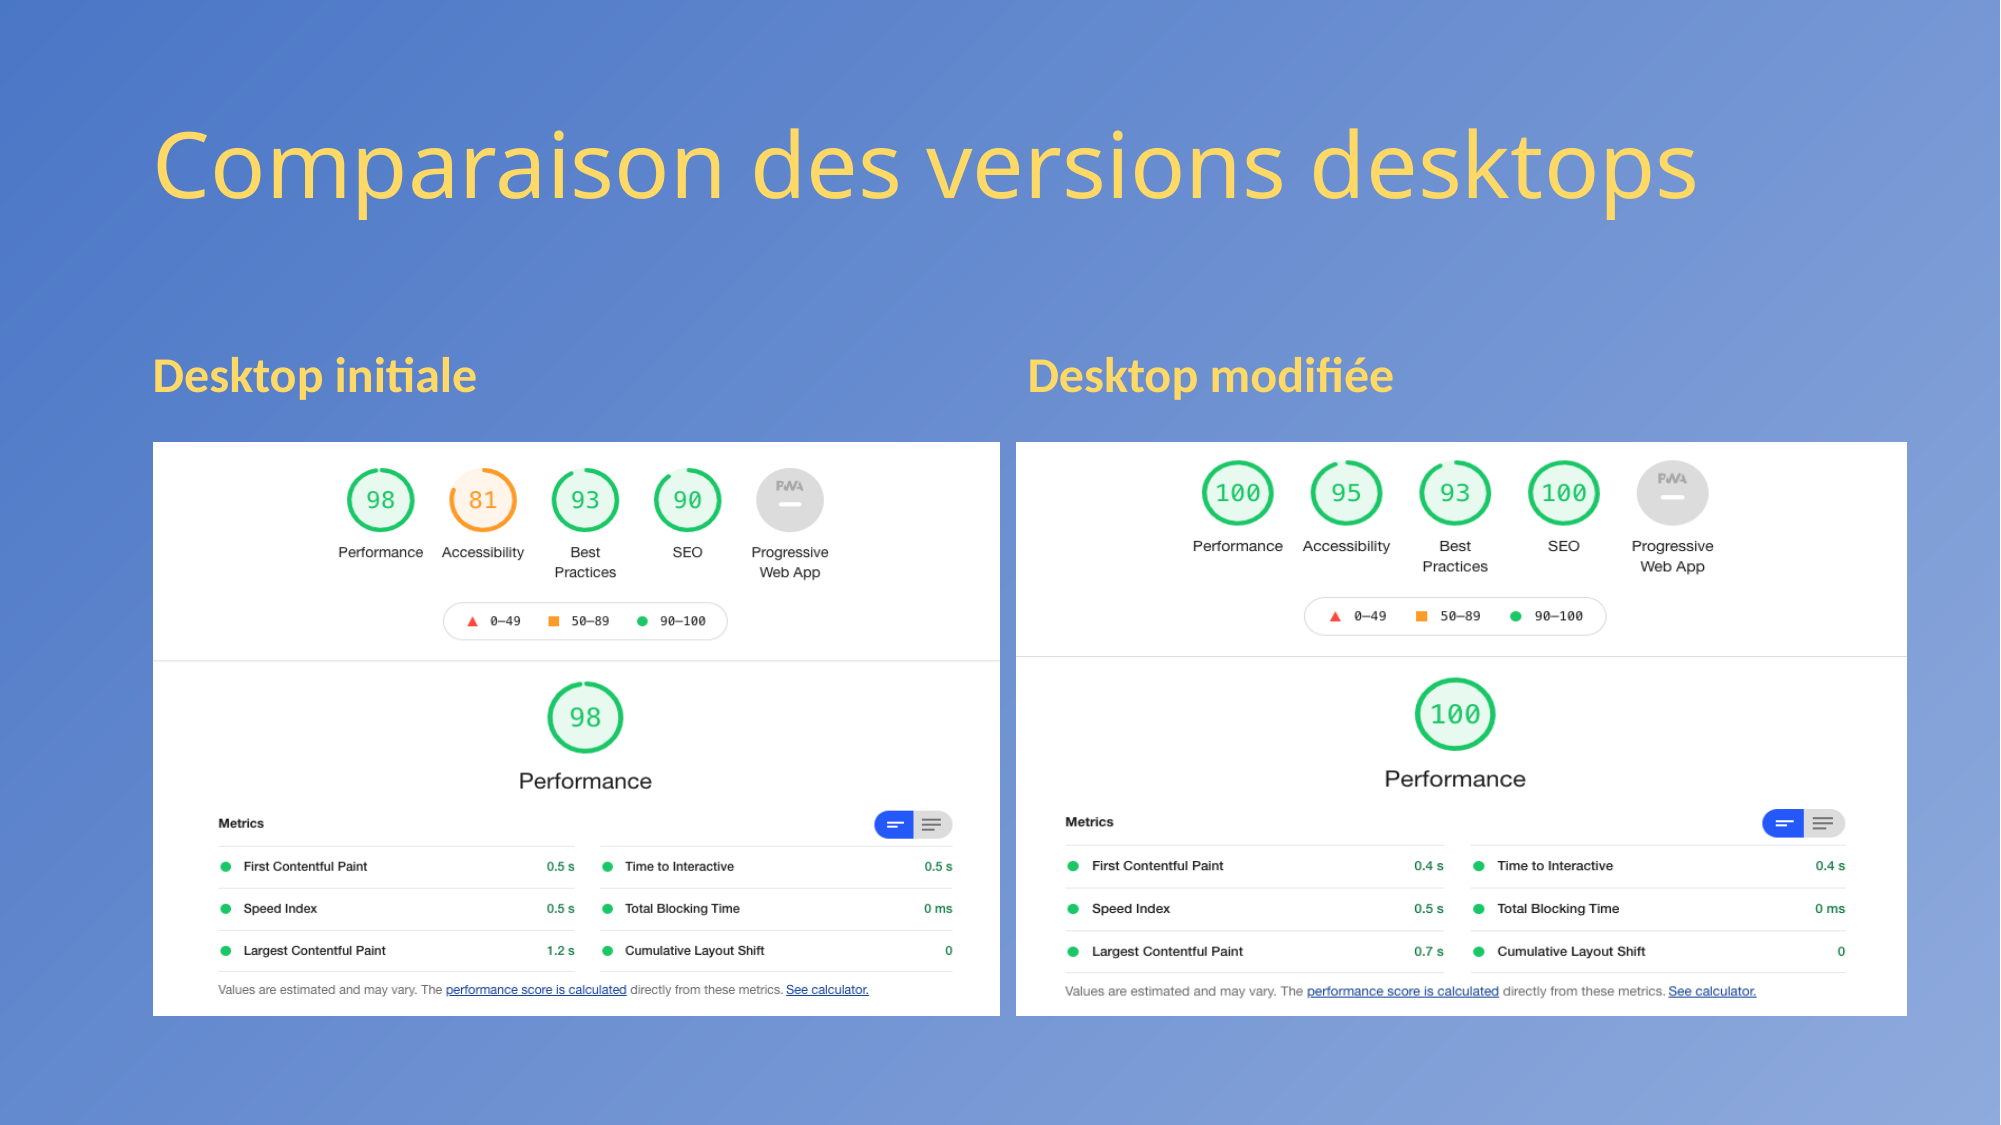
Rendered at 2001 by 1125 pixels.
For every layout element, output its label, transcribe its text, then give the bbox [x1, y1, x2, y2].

picture [1016, 442, 1907, 1016]
list Desktop initiale [137, 275, 984, 411]
picture [153, 442, 1000, 1016]
title Comparaison des versions desktops [137, 59, 1863, 278]
list Desktop modifiée [1012, 275, 1863, 411]
